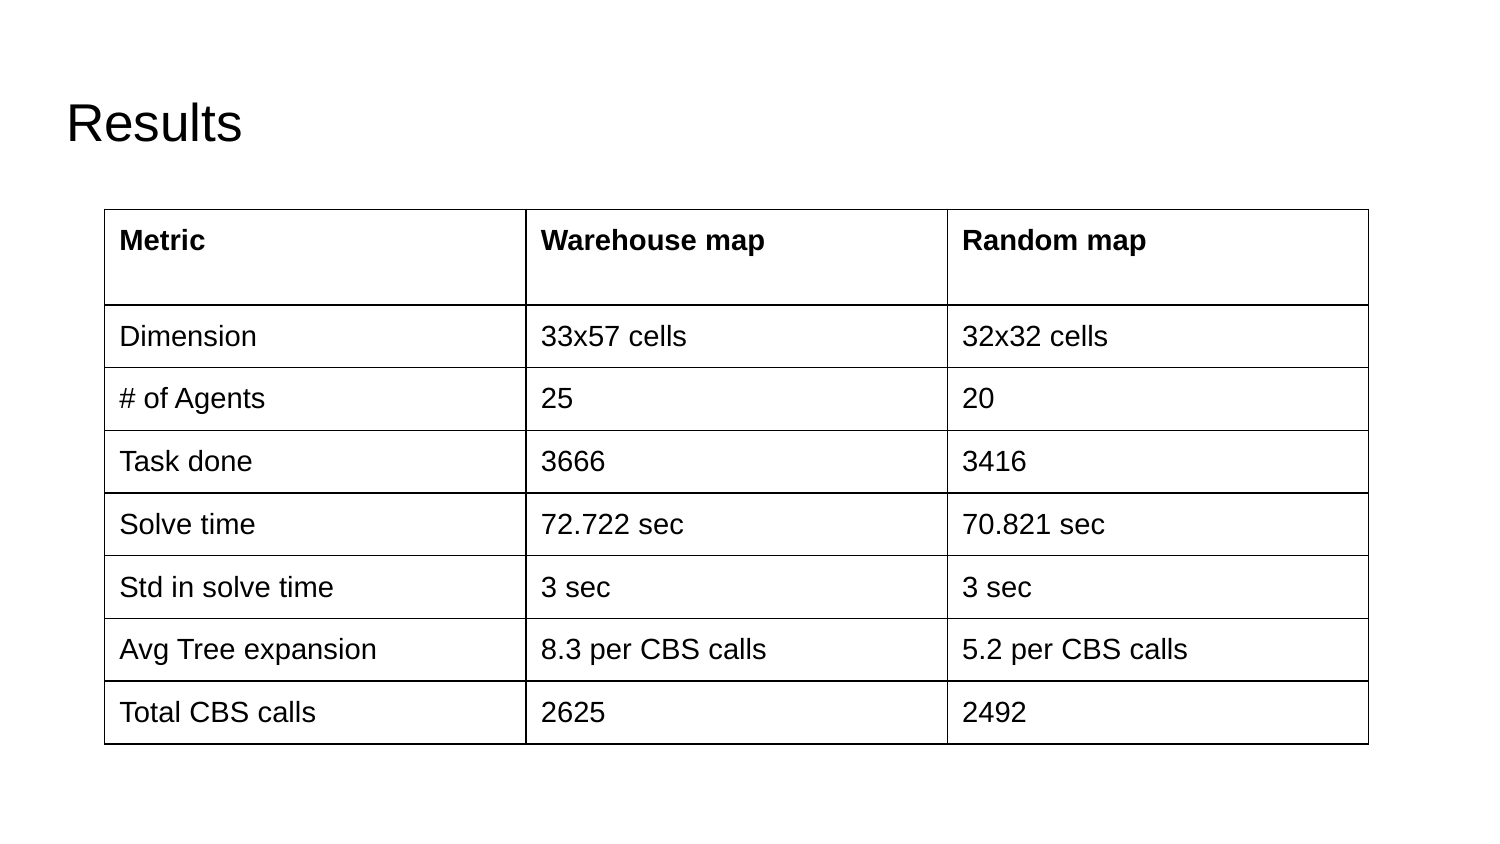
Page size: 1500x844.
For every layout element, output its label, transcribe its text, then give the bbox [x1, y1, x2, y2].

table_cell 33x57 cells [527, 306, 947, 367]
table_cell 32x32 cells [948, 306, 1368, 367]
table_cell Solve time [105, 494, 525, 555]
table_cell Task done [105, 431, 525, 492]
table_cell # of Agents [105, 368, 525, 430]
table_cell 25 [527, 368, 947, 430]
table_cell 2625 [527, 682, 947, 743]
table_cell Avg Tree expansion [105, 619, 525, 680]
table_cell 70.821 sec [948, 494, 1368, 555]
table_cell 8.3 per CBS calls [527, 619, 947, 680]
table_header Metric [105, 210, 525, 304]
table_cell 3 sec [527, 556, 947, 618]
table_cell 3 sec [948, 556, 1368, 618]
table_cell Total CBS calls [105, 682, 525, 743]
table_header Random map [948, 210, 1368, 304]
table_cell 5.2 per CBS calls [948, 619, 1368, 680]
table_cell 3666 [527, 431, 947, 492]
table_cell 2492 [948, 682, 1368, 743]
table_cell Dimension [105, 306, 525, 367]
table_cell Std in solve time [105, 556, 525, 618]
table_cell 72.722 sec [527, 494, 947, 555]
title Results [51, 72, 1449, 167]
table_header Warehouse map [527, 210, 947, 304]
table_cell 20 [948, 368, 1368, 430]
table_cell 3416 [948, 431, 1368, 492]
